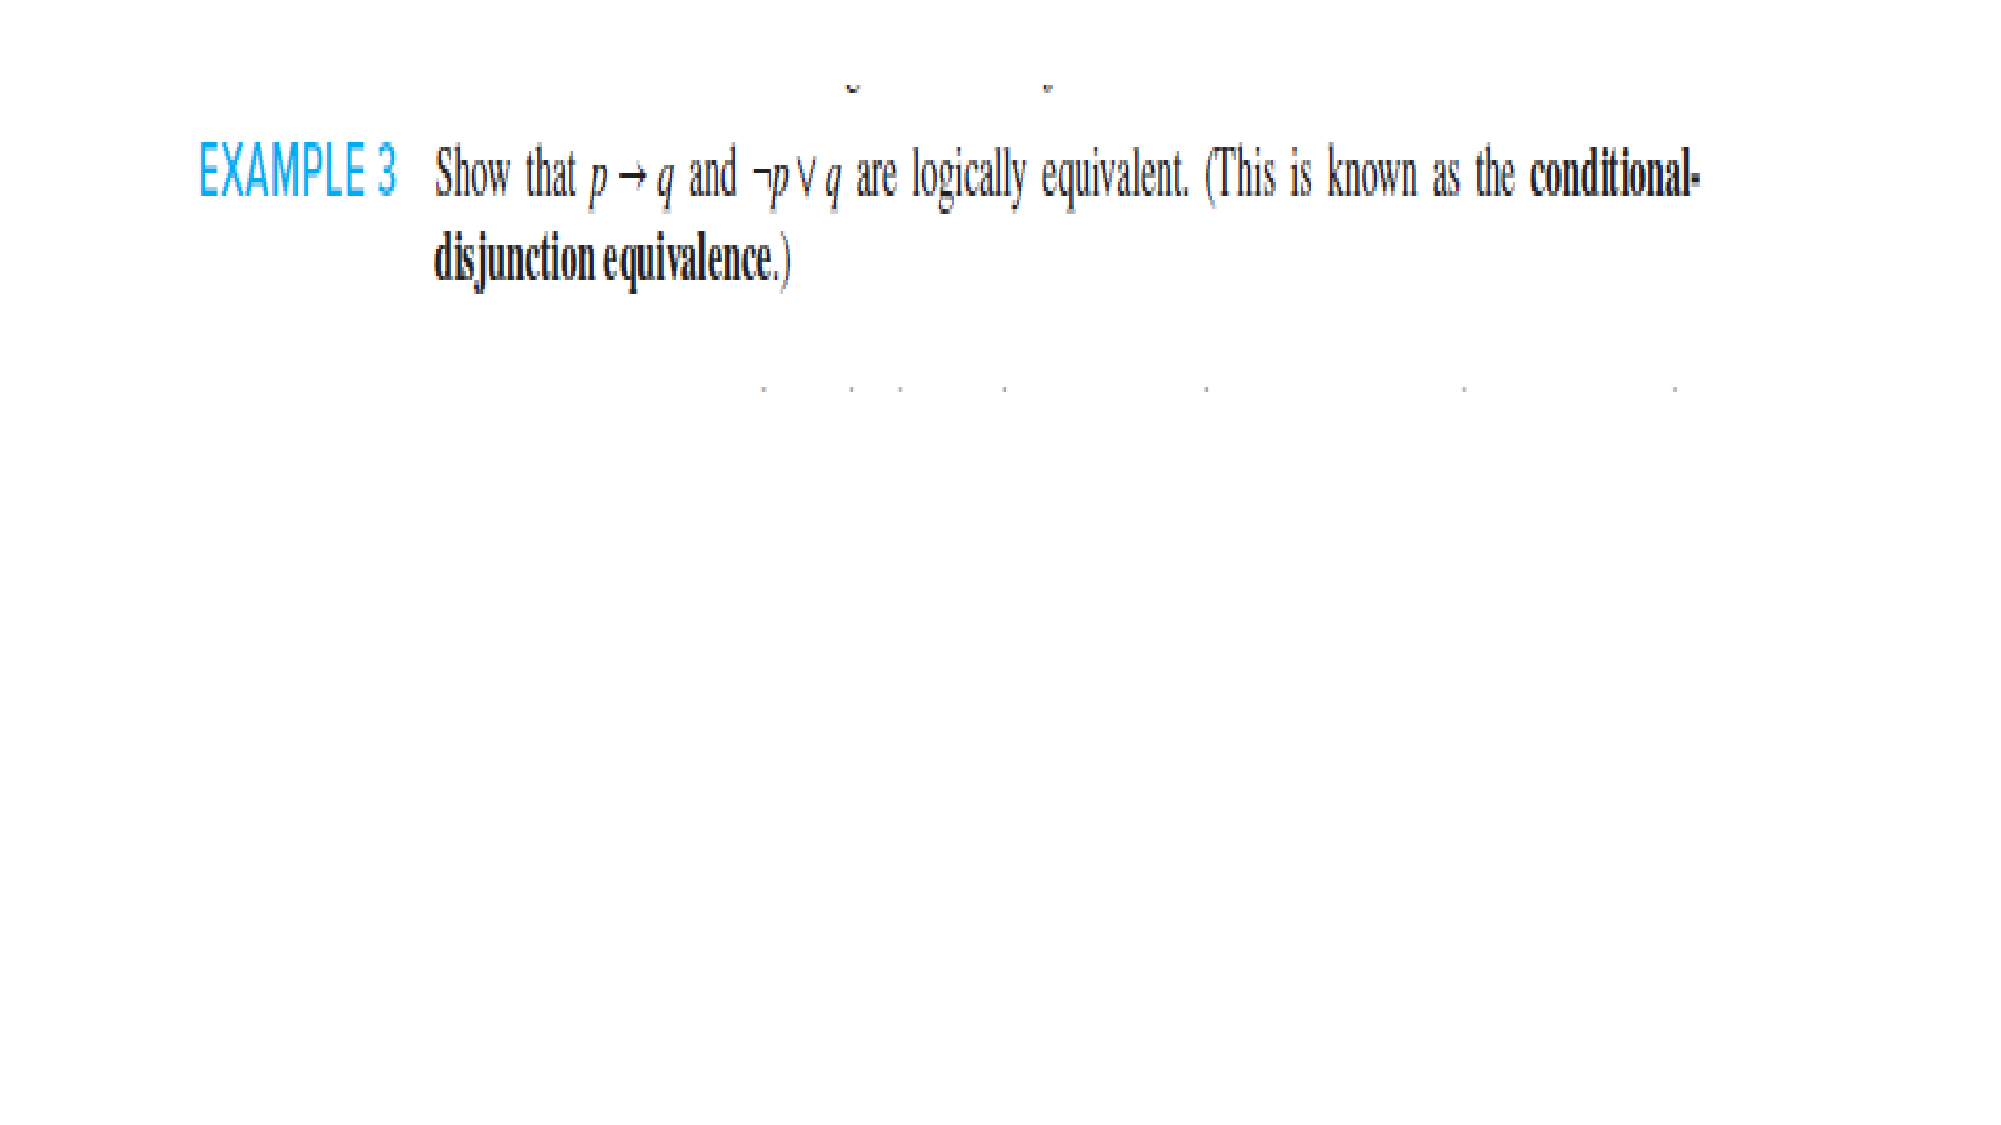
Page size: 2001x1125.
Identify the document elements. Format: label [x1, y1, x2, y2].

list [172, 85, 1785, 392]
